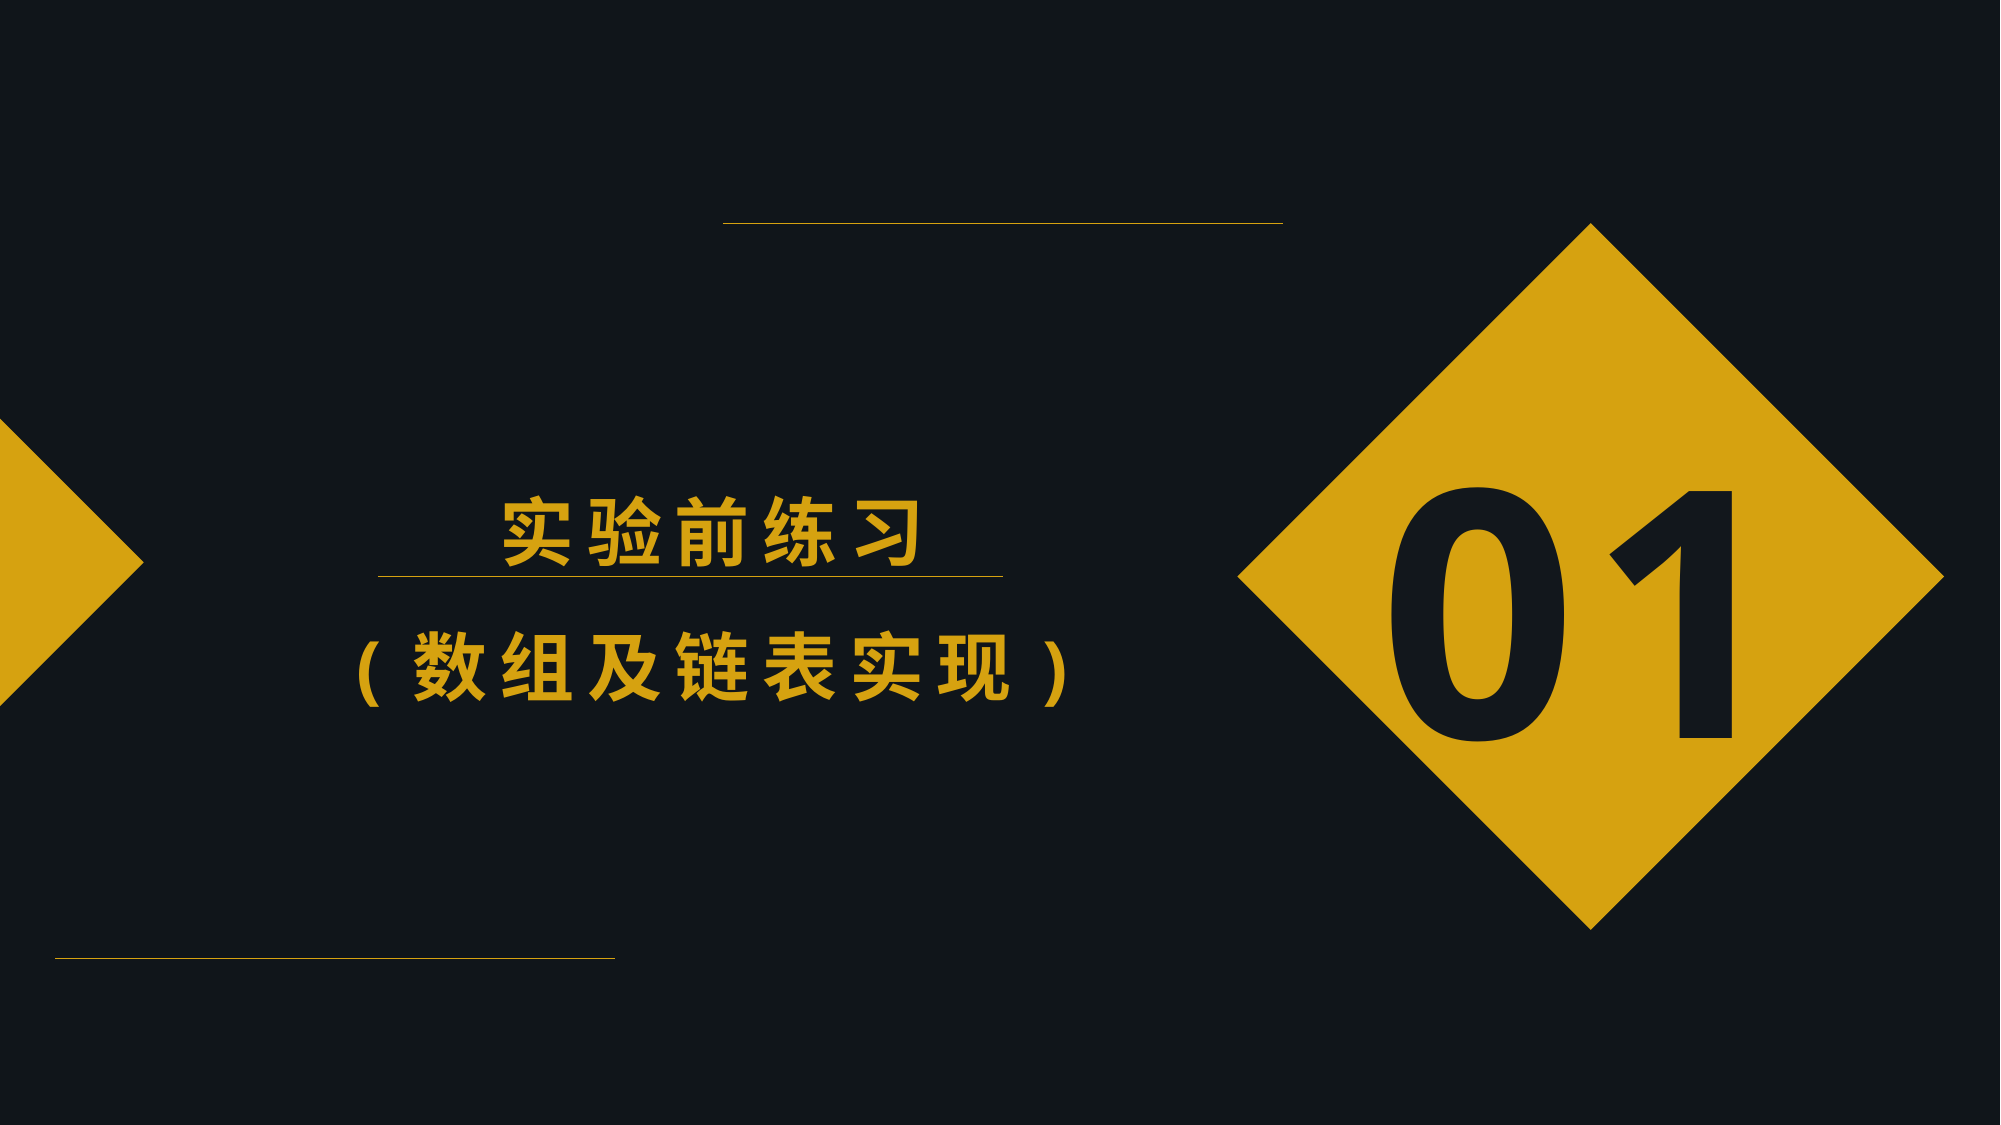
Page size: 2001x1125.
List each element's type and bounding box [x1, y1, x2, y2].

text_box [0, 223, 1945, 930]
